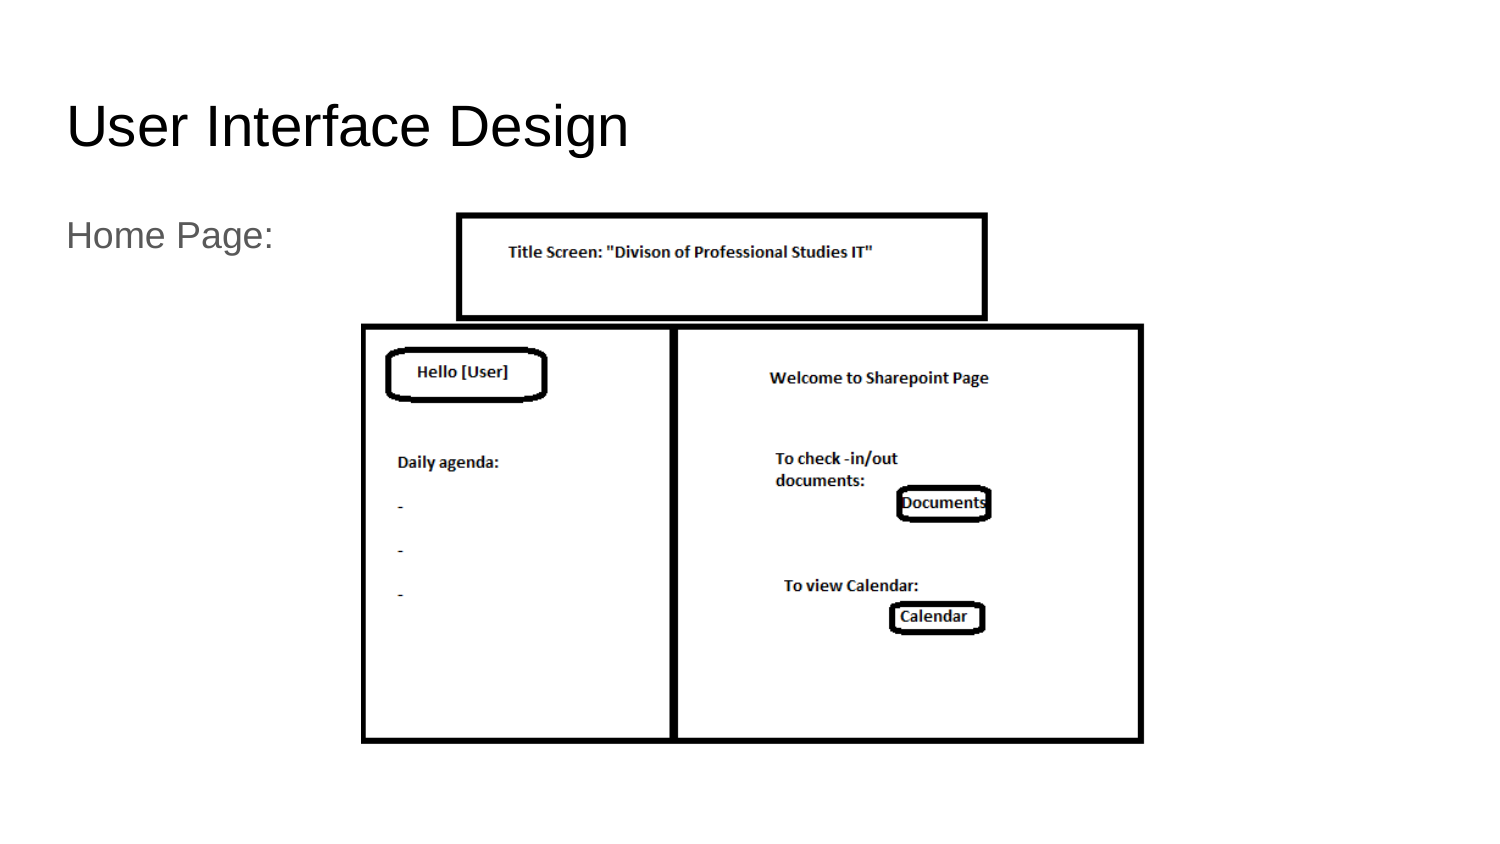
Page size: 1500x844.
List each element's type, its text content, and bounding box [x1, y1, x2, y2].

list Home Page: [51, 189, 1449, 750]
title User Interface Design [51, 72, 1449, 167]
picture [361, 204, 1360, 766]
